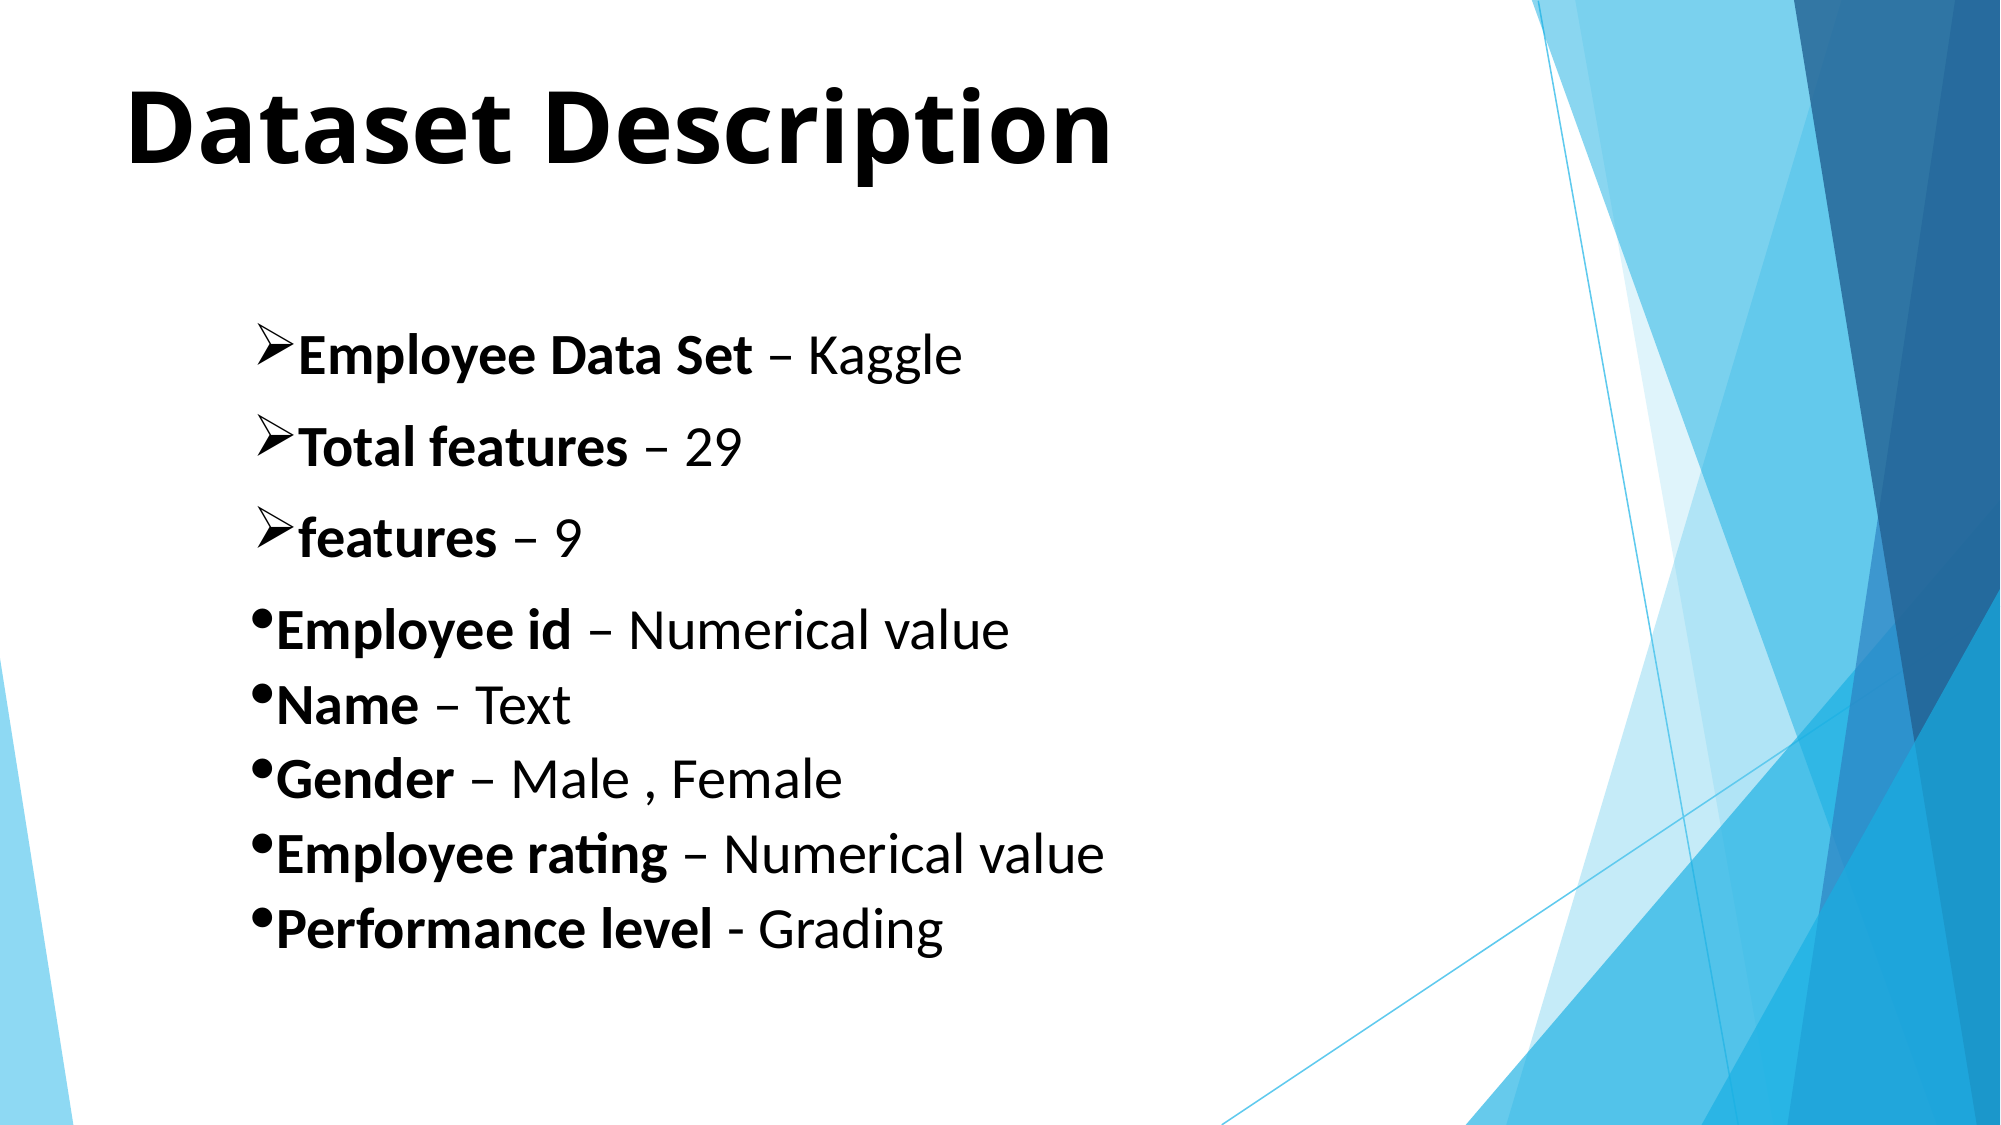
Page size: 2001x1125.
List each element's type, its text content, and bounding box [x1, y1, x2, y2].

title Dataset Description [123, 63, 1877, 252]
text_box Employee Data Set – Kaggle Total features – 29 features – 9 Employee id – Numerical value Name – Text Gender – Male , Female Employee rating – Numerical value Performance level - Grading [237, 239, 1502, 1098]
